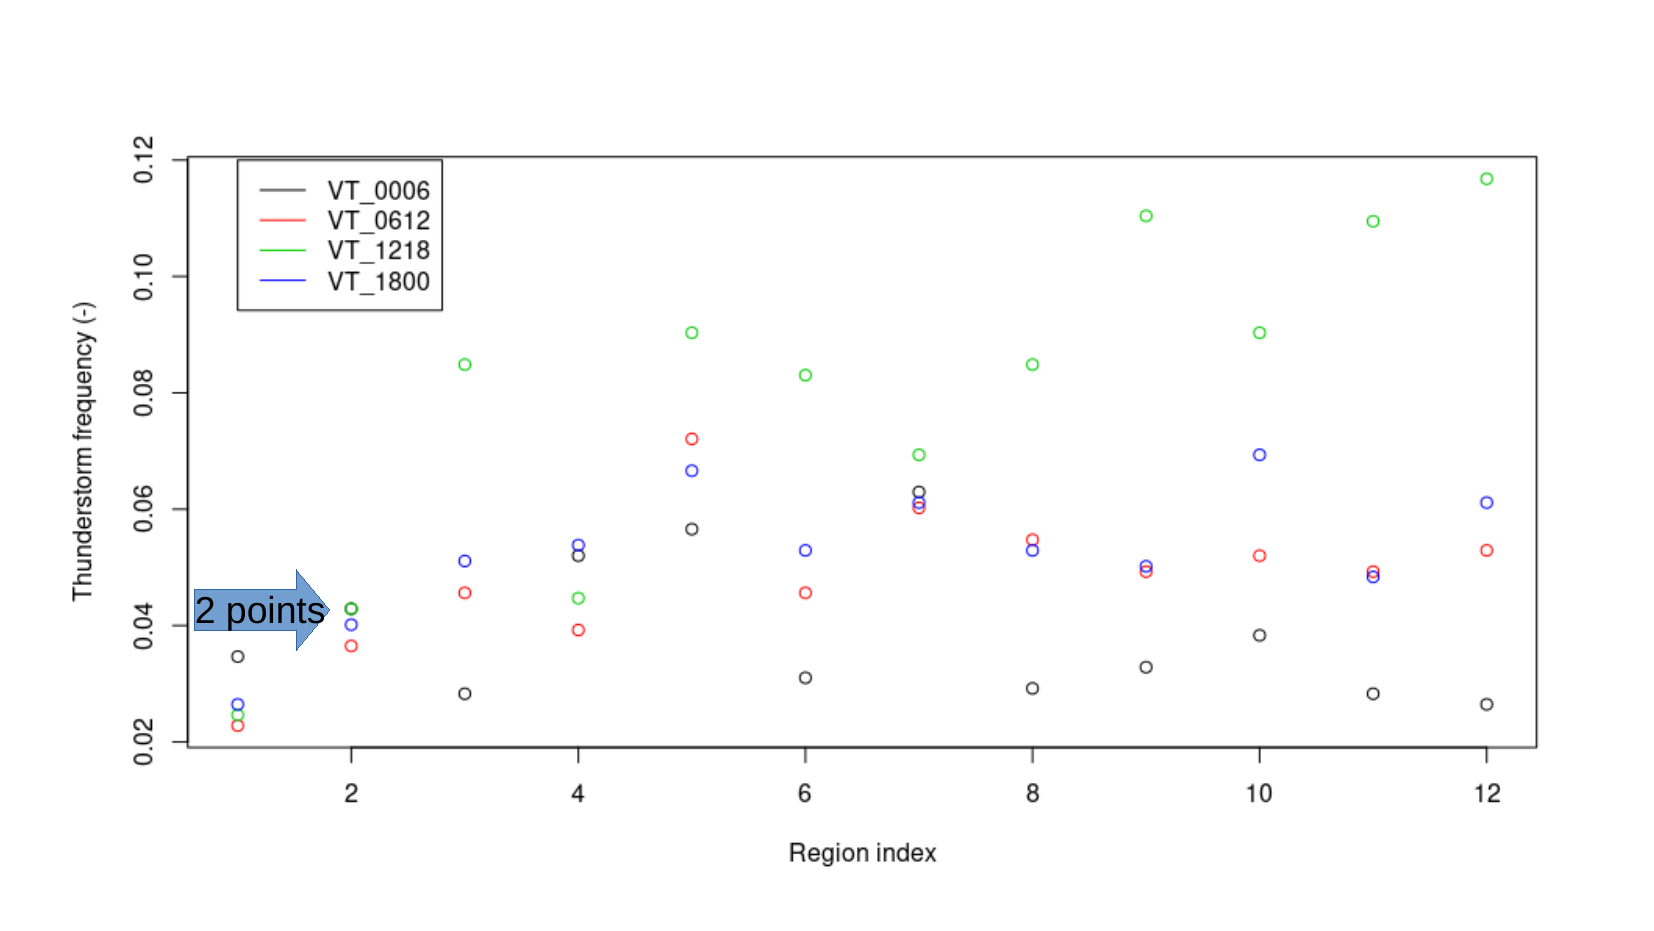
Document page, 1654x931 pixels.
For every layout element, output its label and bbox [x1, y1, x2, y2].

picture [64, 34, 1600, 901]
